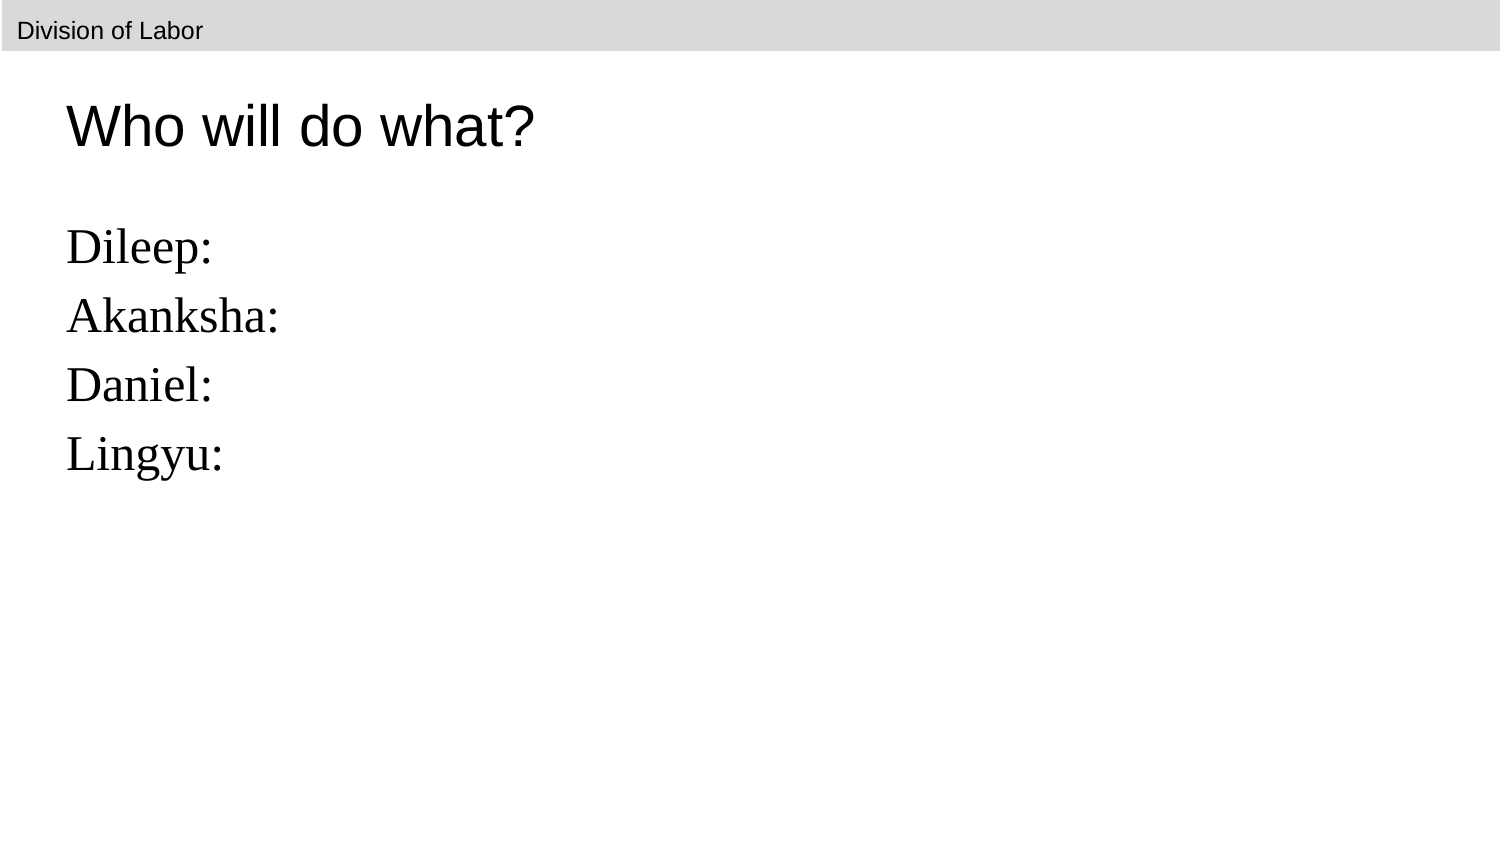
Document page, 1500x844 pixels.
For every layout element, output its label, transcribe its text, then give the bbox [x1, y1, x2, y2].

text_box Division of Labor [1, 0, 1500, 51]
list Dileep: Akanksha: Daniel: Lingyu: [51, 189, 1449, 750]
title Who will do what? [51, 72, 1449, 167]
